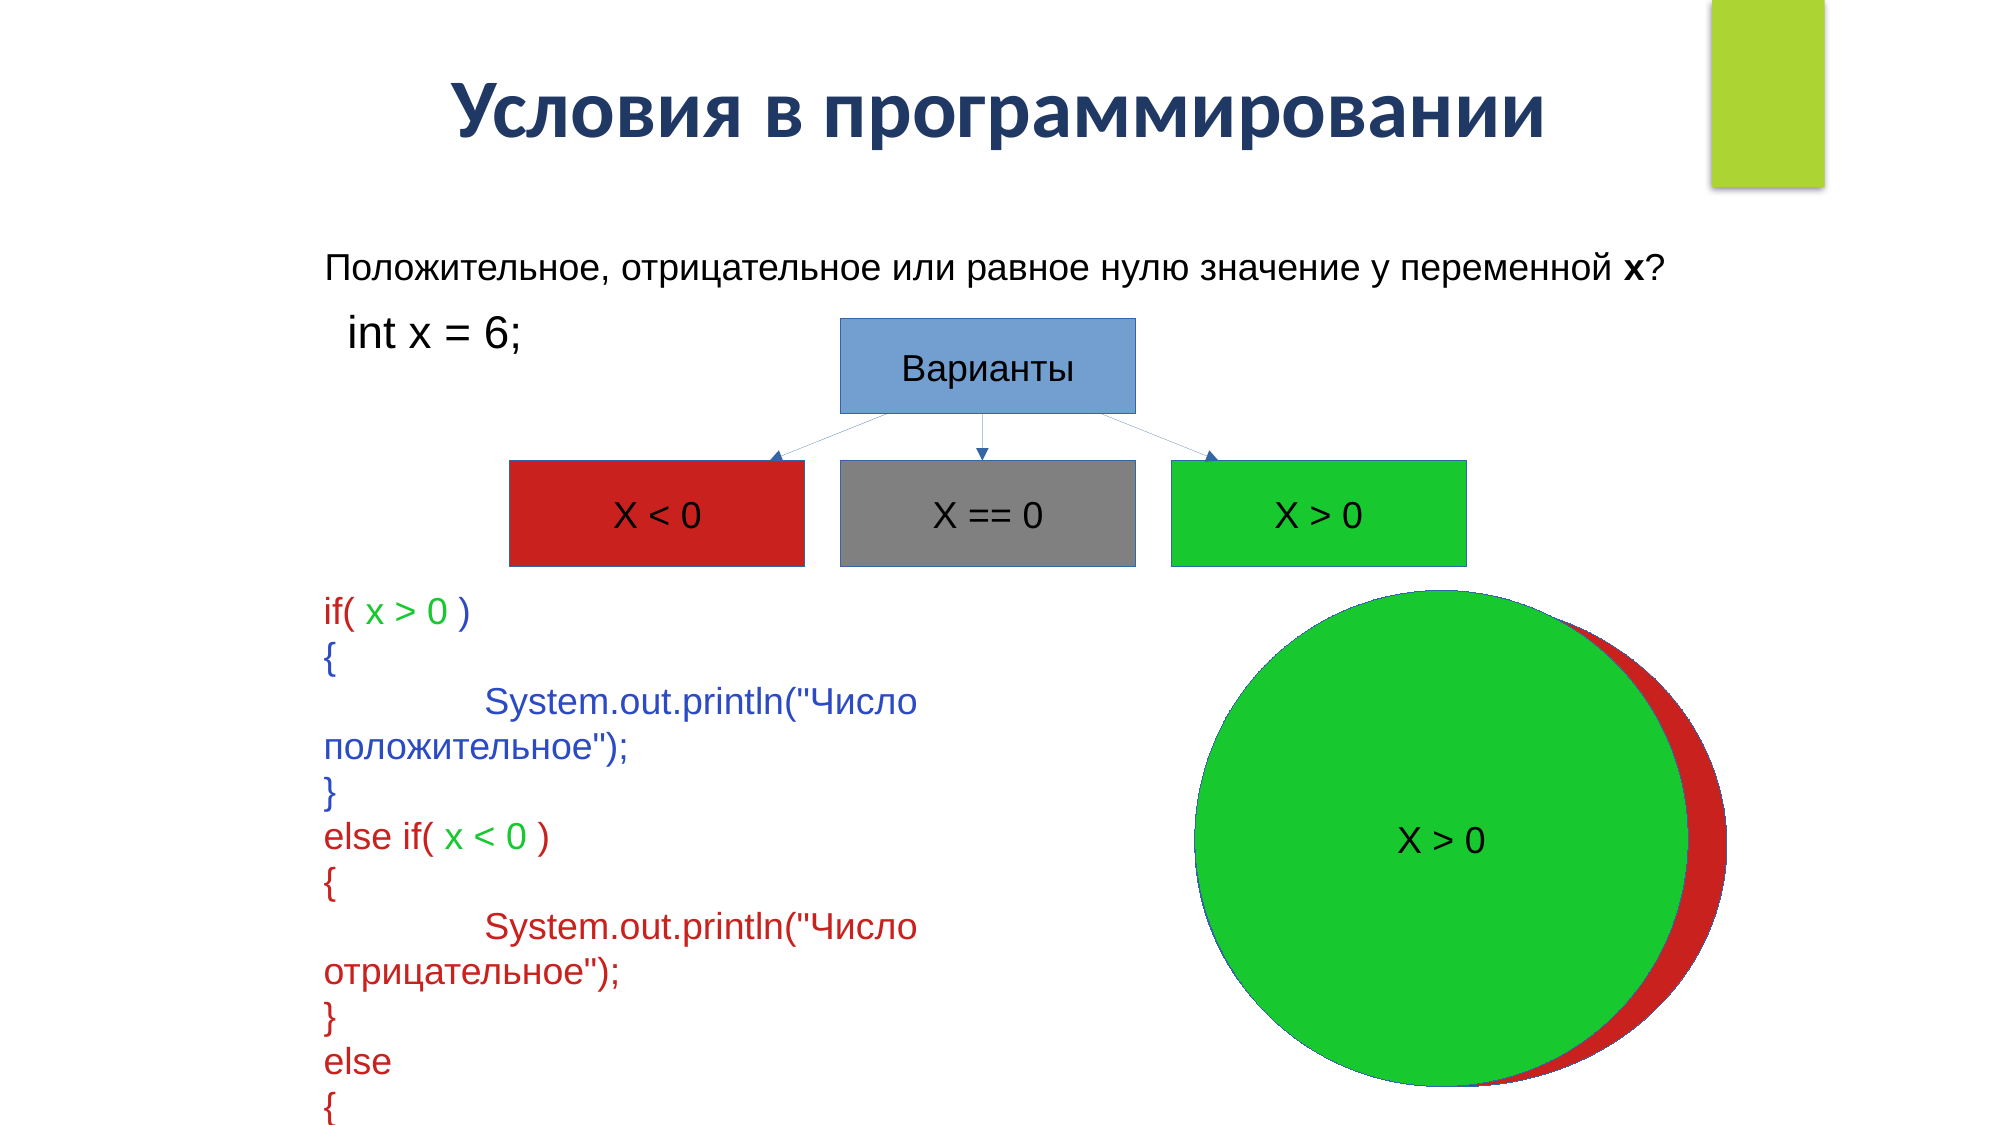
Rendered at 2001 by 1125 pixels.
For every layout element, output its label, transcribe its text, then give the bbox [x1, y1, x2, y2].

text_box X < 0 [509, 460, 805, 567]
text_box int x = 6; [332, 295, 581, 378]
text_box X < 0 [1458, 619, 1727, 1087]
text_box X == 0 [840, 460, 1136, 567]
text_box [1100, 413, 1219, 462]
text_box Варианты [840, 318, 1136, 414]
text_box Условия в программировании [353, 48, 1647, 174]
text_box Положительное, отрицательное или равное нулю значение у переменной x? [309, 235, 1681, 293]
text_box [769, 413, 888, 462]
text_box X > 0 [1194, 590, 1689, 1087]
text_box X > 0 [1171, 460, 1467, 567]
text_box if( x > 0 ) { System.out.println("Число положительное"); } else if( x < 0 ) { System.out.println("Число отрицательное"); } else { System.out.println("Число равно нулю"); } [309, 579, 1183, 1099]
text_box [976, 413, 989, 461]
